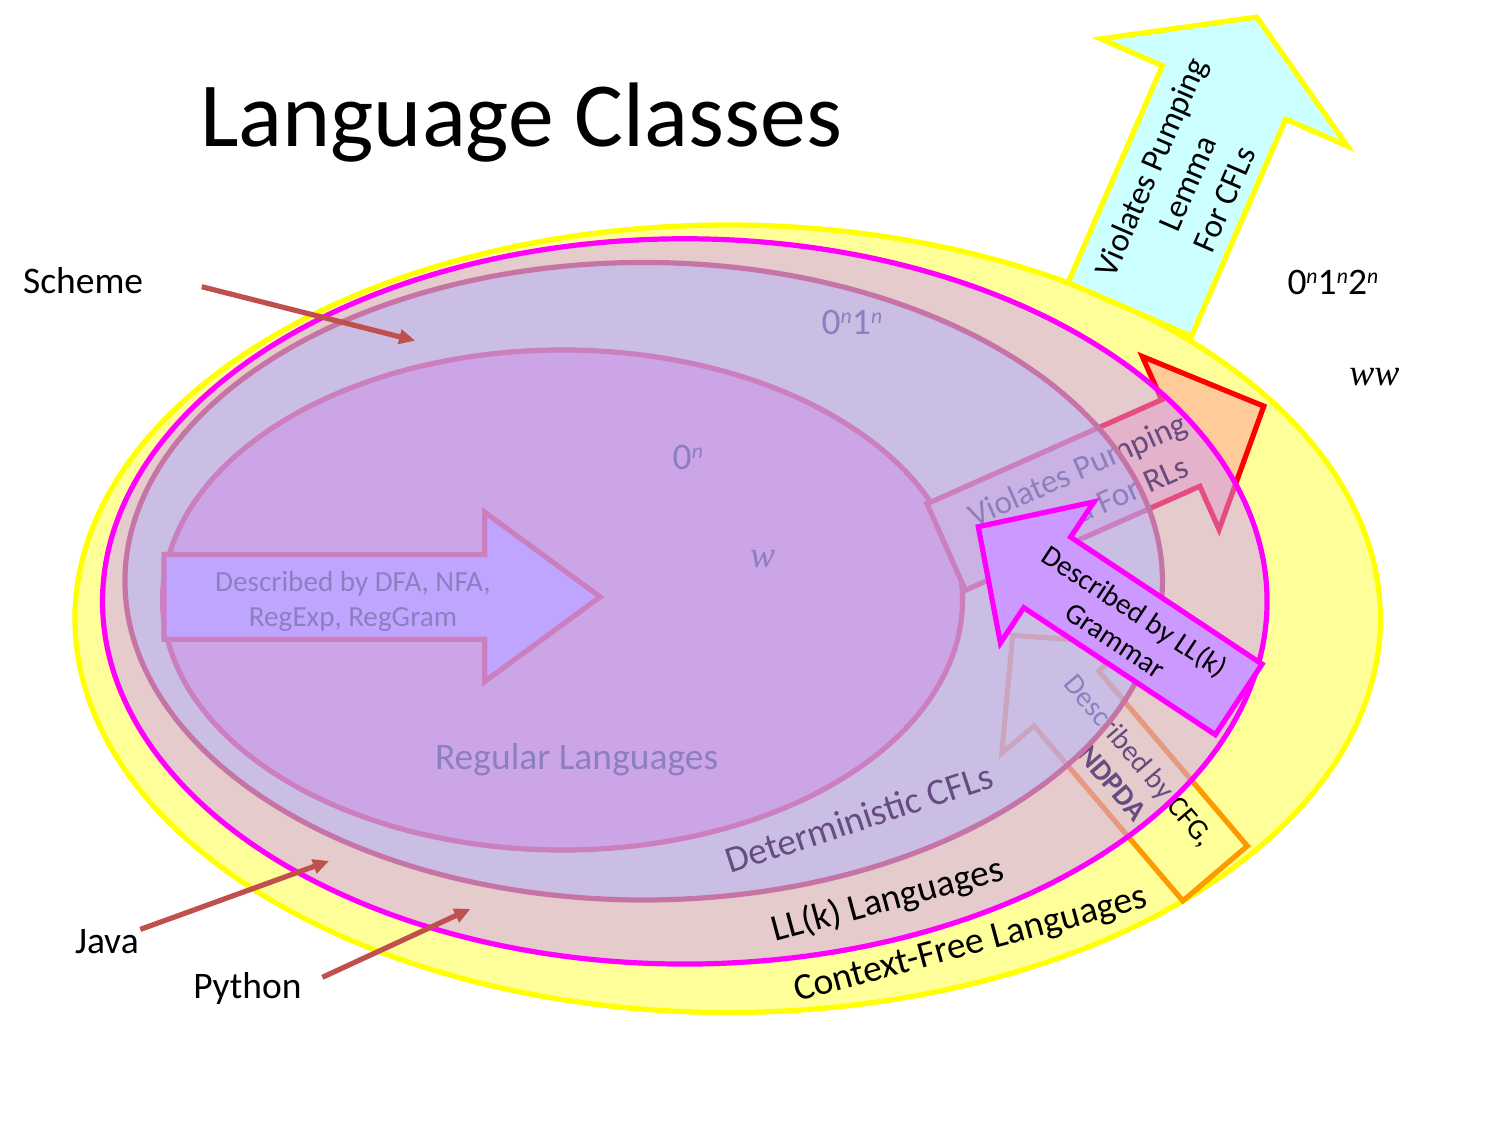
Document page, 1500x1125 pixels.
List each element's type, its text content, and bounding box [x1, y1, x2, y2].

text_box [74, 315, 321, 888]
text_box [314, 224, 1381, 900]
text_box Scheme [8, 248, 220, 309]
text_box LL(k) Languages [748, 832, 1025, 960]
text_box [838, 926, 1136, 1007]
text_box 0n1n2n [1272, 249, 1394, 310]
text_box [140, 859, 329, 930]
text_box [380, 928, 784, 1013]
text_box Java [60, 908, 154, 969]
text_box Described by LL(k) Grammar [978, 501, 1263, 735]
text_box [102, 238, 1268, 965]
text_box Violates Pumping Lemma For RLs [1142, 356, 1264, 483]
text_box Violates Pumping Lemma For CFLs [1068, 17, 1348, 337]
text_box [201, 286, 415, 344]
text_box ww [1334, 340, 1415, 401]
text_box [253, 873, 428, 951]
title Language Classes [51, 16, 992, 204]
text_box [1155, 870, 1183, 911]
text_box [322, 908, 471, 978]
text_box Described by CFG, NDPDA [1128, 780, 1248, 901]
text_box Python [178, 953, 317, 1014]
text_box Context-Free Languages [771, 860, 1168, 1020]
